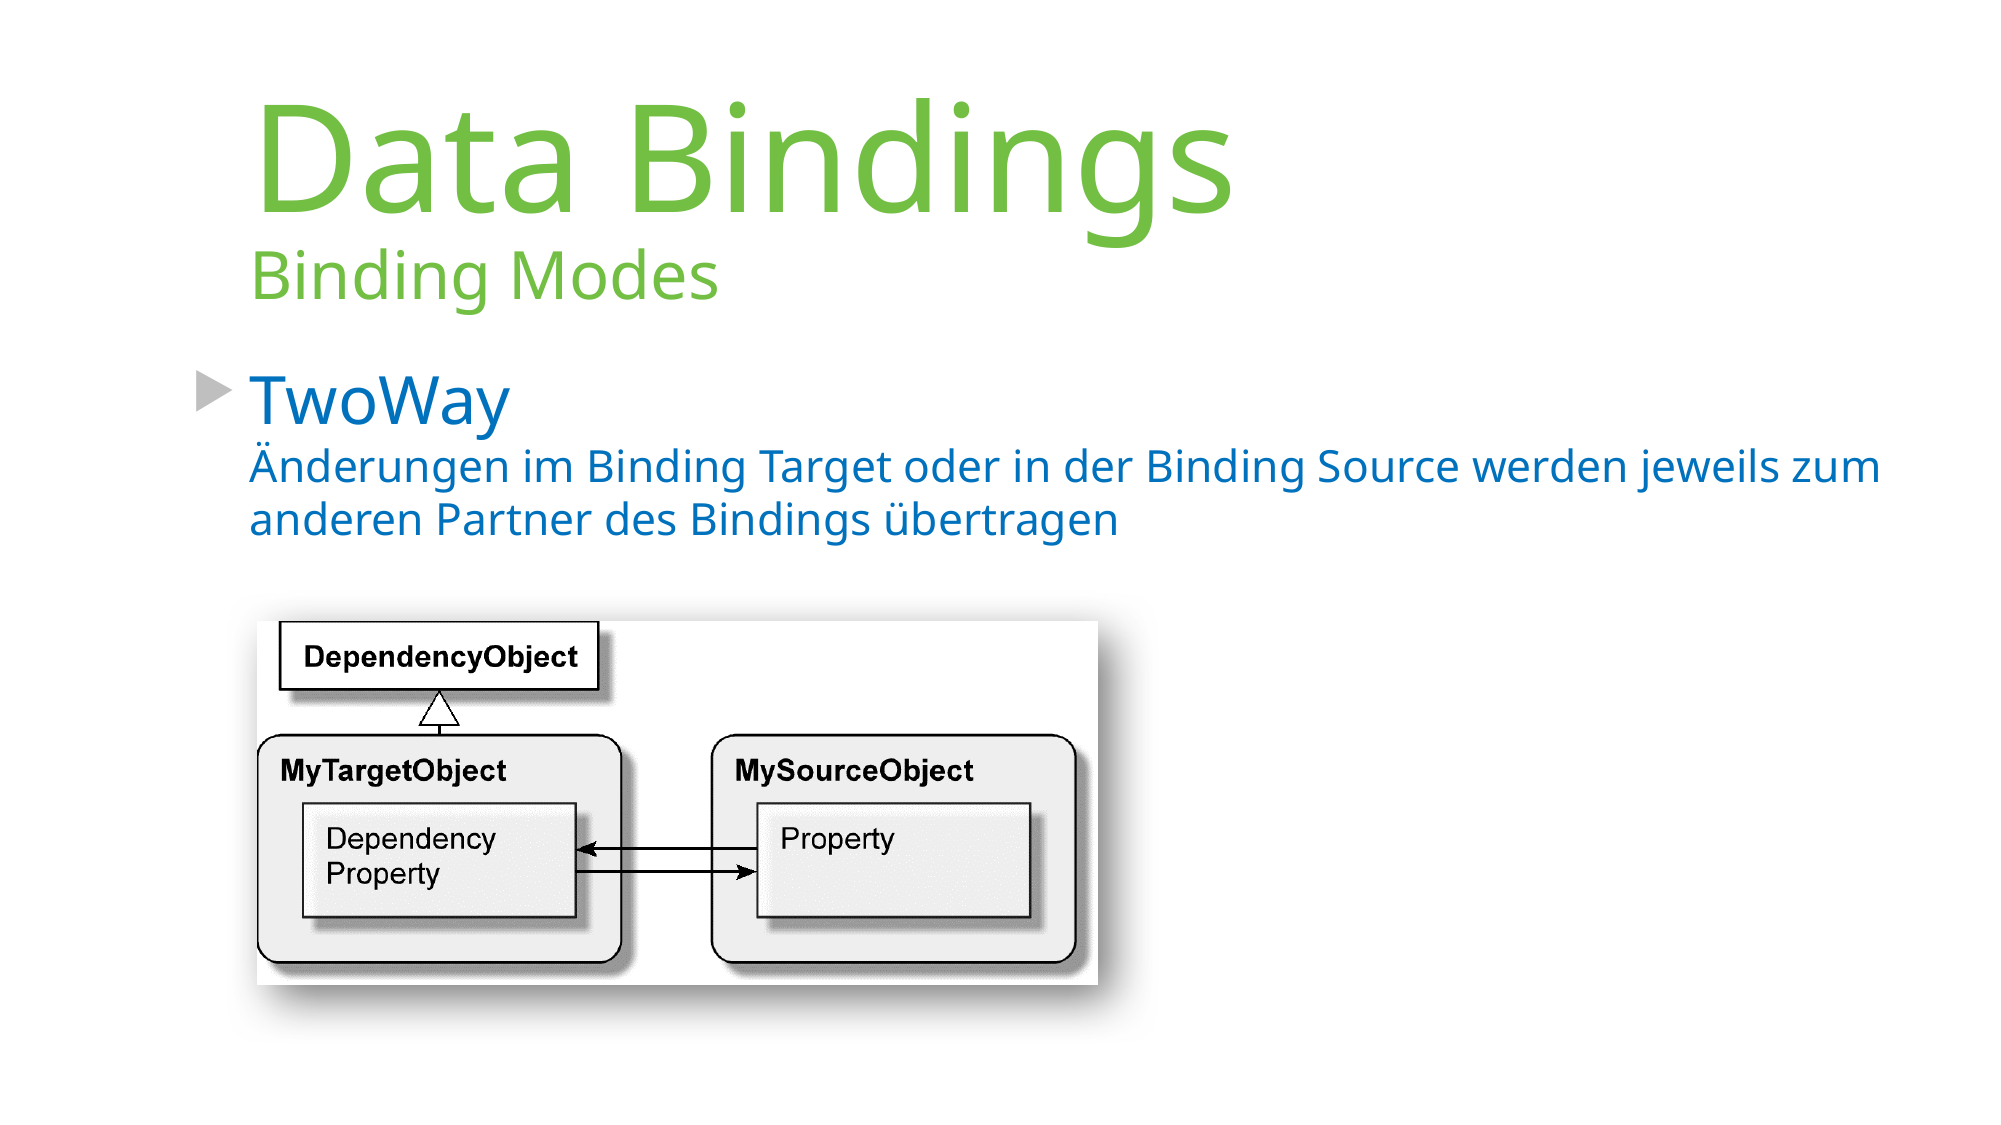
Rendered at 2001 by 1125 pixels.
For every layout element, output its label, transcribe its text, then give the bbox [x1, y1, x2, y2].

list TwoWay Änderungen im Binding Target oder in der Binding Source werden jeweils zum anderen Partner des Bindings übertragen [191, 357, 1945, 1125]
list Binding Modes [249, 233, 1945, 306]
picture [257, 621, 1098, 985]
title Data Bindings [250, 78, 1945, 228]
